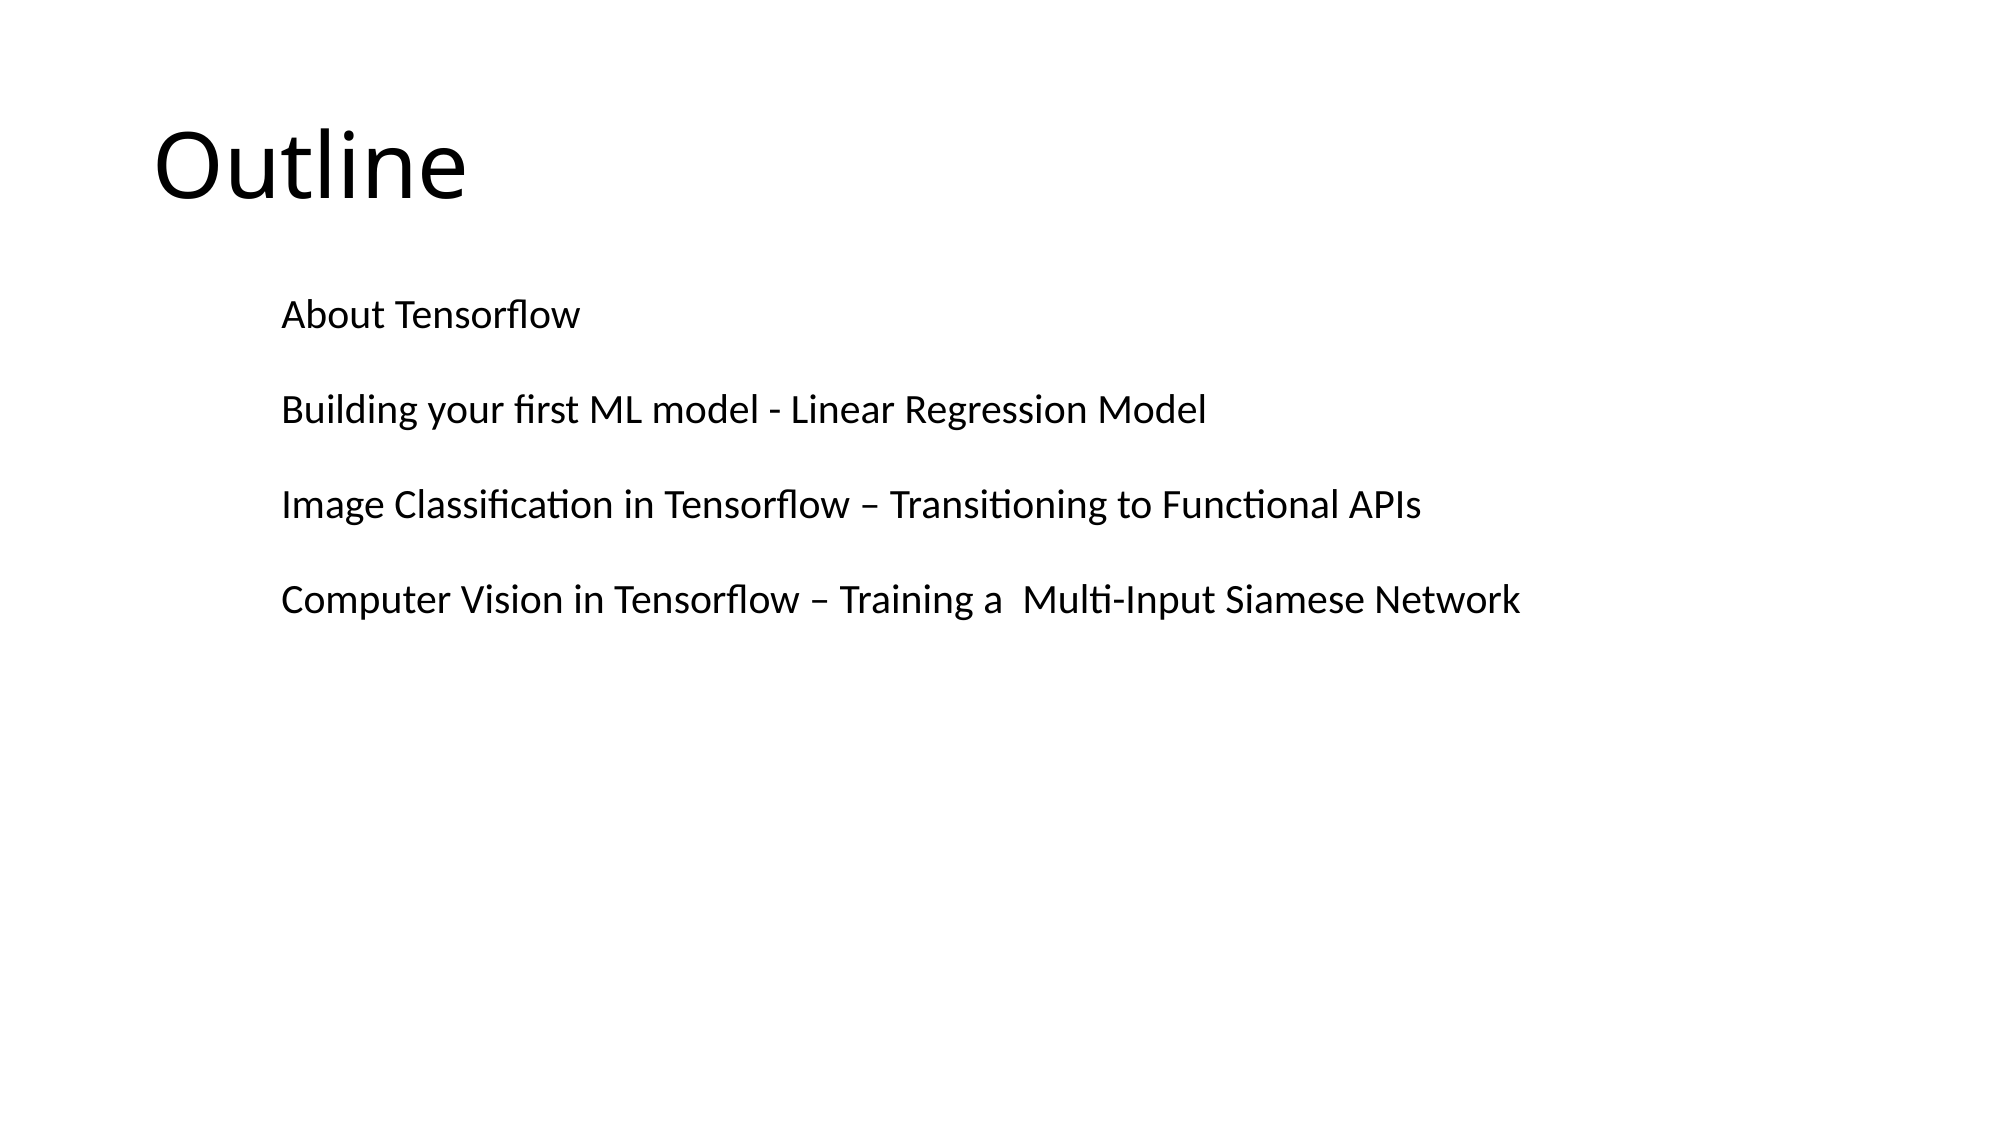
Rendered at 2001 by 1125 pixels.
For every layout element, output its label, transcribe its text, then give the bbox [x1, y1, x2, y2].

title Outline [137, 59, 1863, 278]
list About Tensorflow Building your first ML model - Linear Regression Model Image Classification in Tensorflow – Transitioning to Functional APIs Computer Vision in Tensorflow – Training a Multi-Input Siamese Network [266, 284, 1813, 835]
